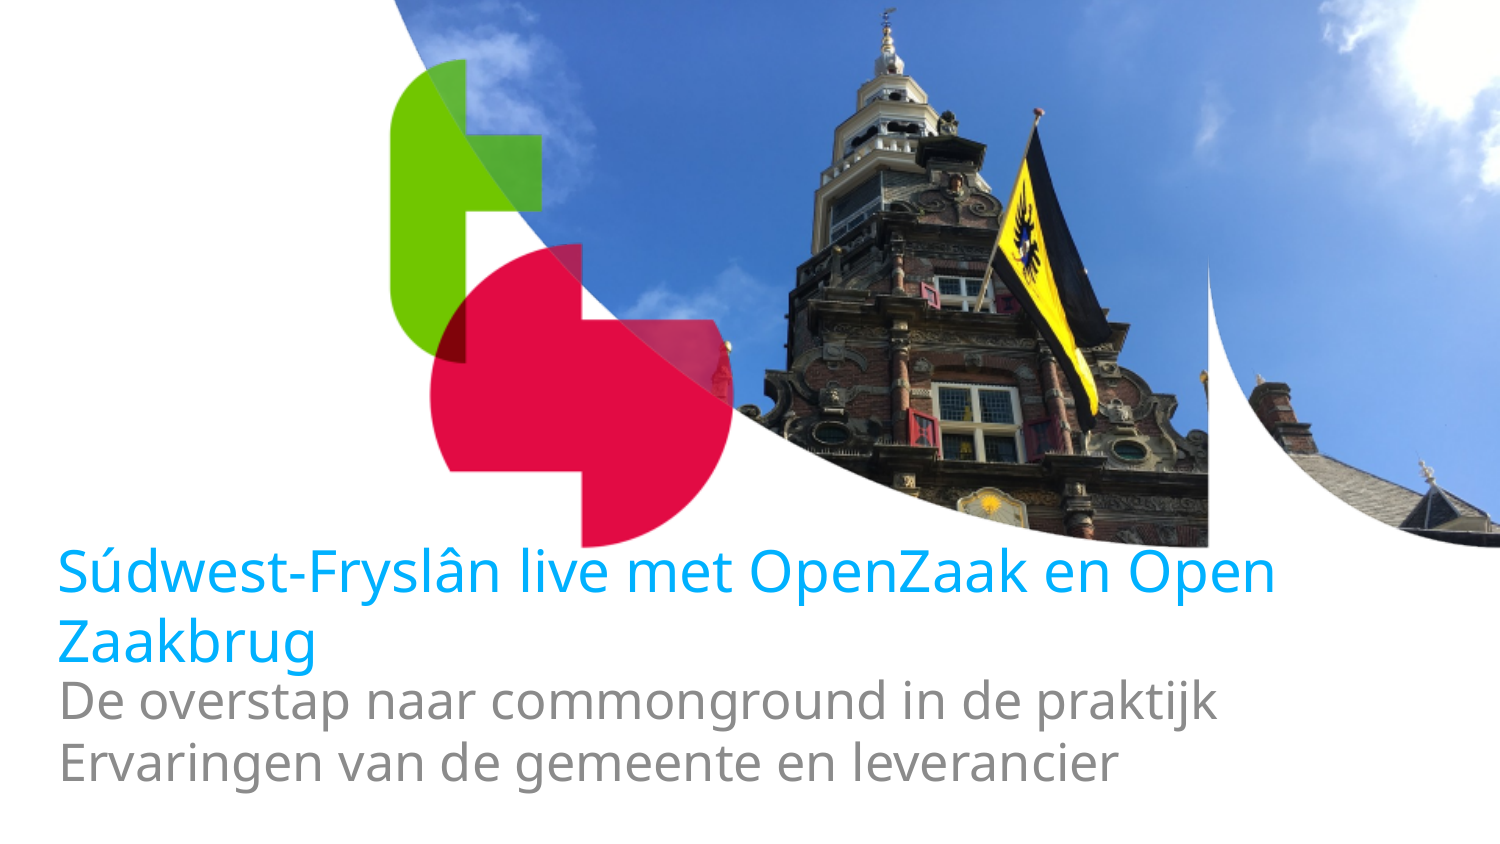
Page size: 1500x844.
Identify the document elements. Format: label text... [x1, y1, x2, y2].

picture [0, 0, 1500, 844]
title Súdwest-Fryslân live met OpenZaak en Open Zaakbrug [42, 551, 1500, 658]
subtitle De overstap naar commonground in de praktijk Ervaringen van de gemeente en leverancier [43, 659, 1379, 821]
